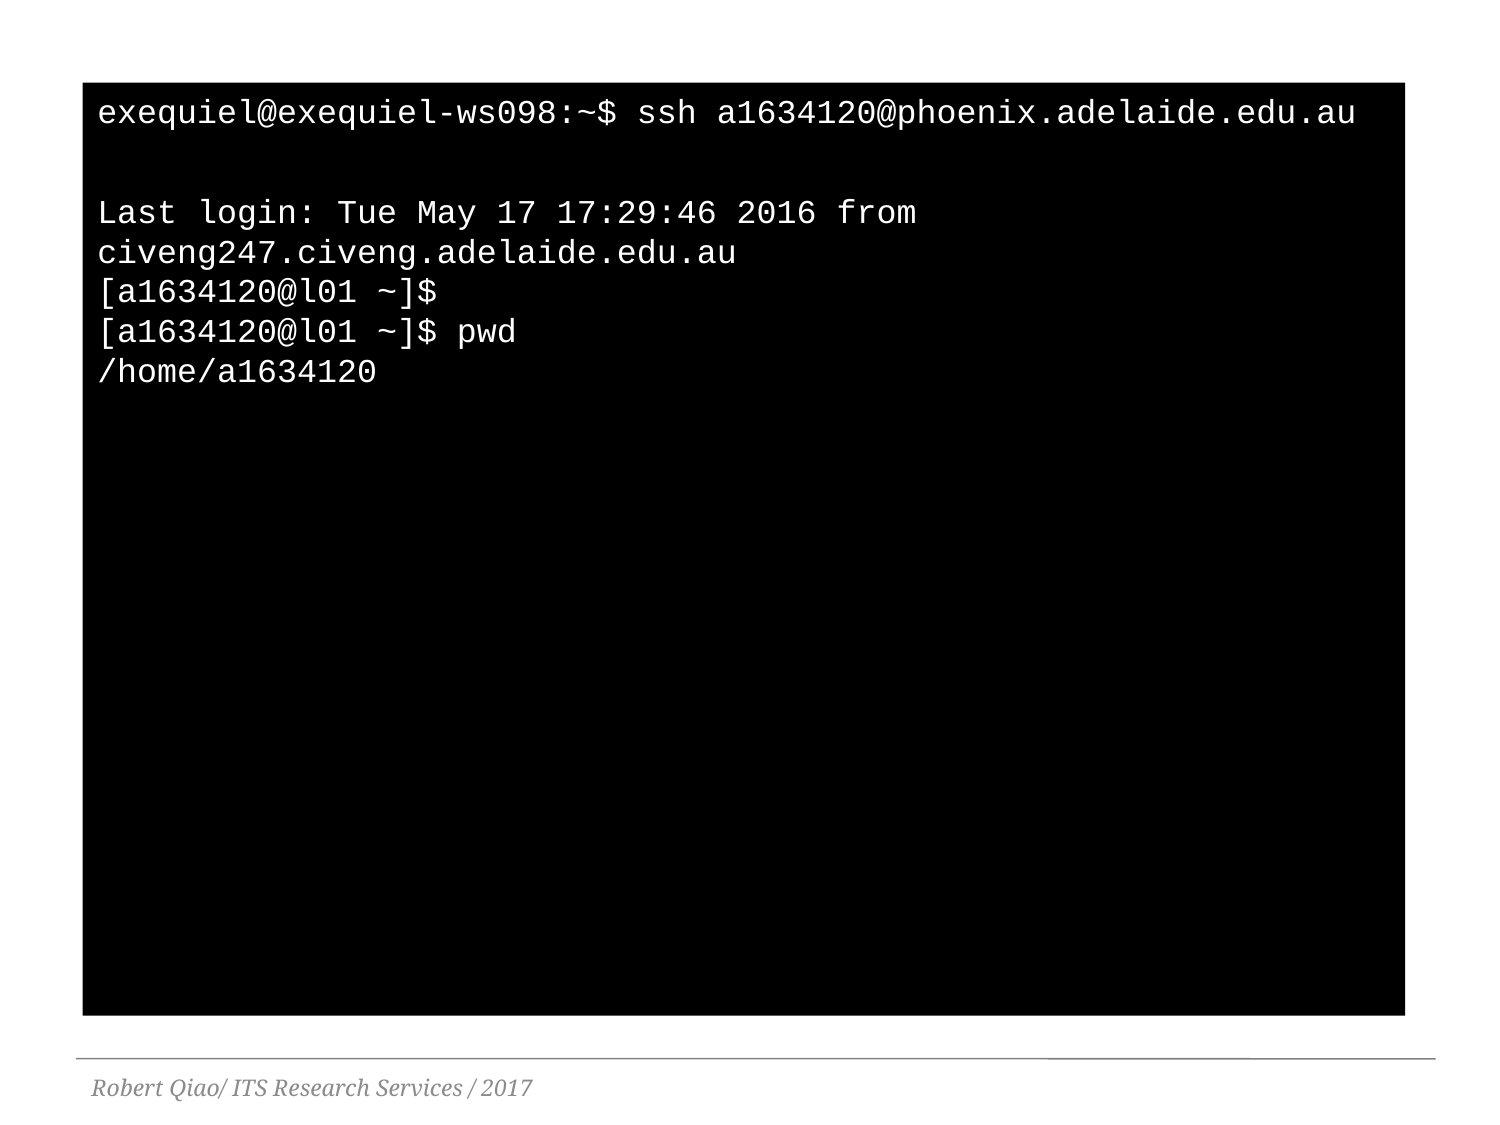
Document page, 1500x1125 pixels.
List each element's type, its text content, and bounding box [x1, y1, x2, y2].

text_box exequiel@exequiel-ws098:~$ ssh a1634120@phoenix.adelaide.edu.au Last login: Tue May 17 17:29:46 2016 from civeng247.civeng.adelaide.edu.au [a1634120@l01 ~]$ [a1634120@l01 ~]$ pwd /home/a1634120 [82, 82, 1406, 1016]
text_box Robert Qiao/ ITS Research Services / 2017 [76, 1057, 727, 1118]
